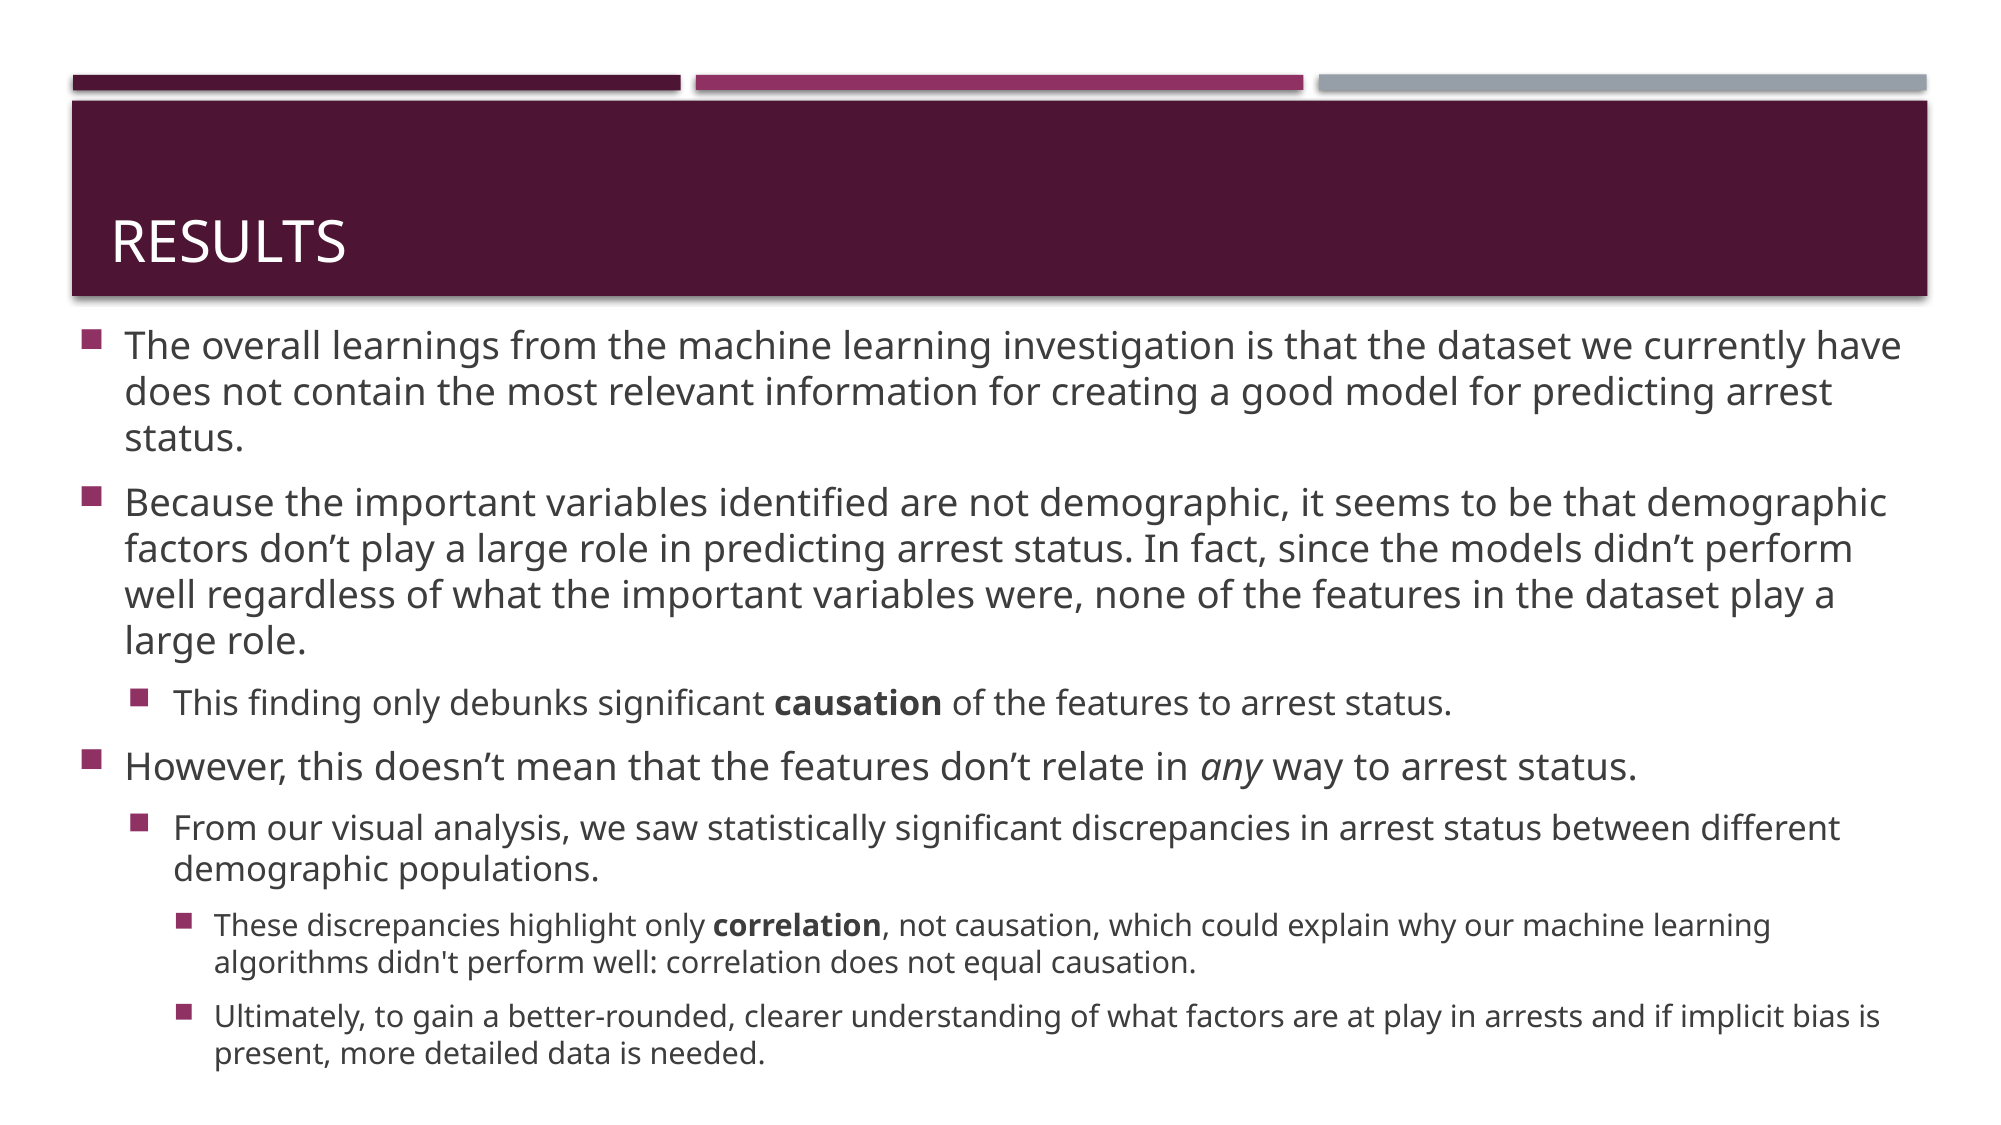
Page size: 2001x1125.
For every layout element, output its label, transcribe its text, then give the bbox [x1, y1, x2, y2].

list The overall learnings from the machine learning investigation is that the dataset we currently have does not contain the most relevant information for creating a good model for predicting arrest status. Because the important variables identified are not demographic, it seems to be that demographic factors don’t play a large role in predicting arrest status. In fact, since the models didn’t perform well regardless of what the important variables were, none of the features in the dataset play a large role. This finding only debunks significant causation of the features to arrest status. However, this doesn’t mean that the features don’t relate in any way to arrest status. From our visual analysis, we saw statistically significant discrepancies in arrest status between different demographic populations. These discrepancies highlight only correlation, not causation, which could explain why our machine learning algorithms didn't perform well: correlation does not equal causation. Ultimately, to gain a better-rounded, clearer understanding of what factors are at play in arrests and if implicit bias is present, more detailed data is needed. [63, 309, 1935, 1082]
title Results [95, 115, 1905, 282]
